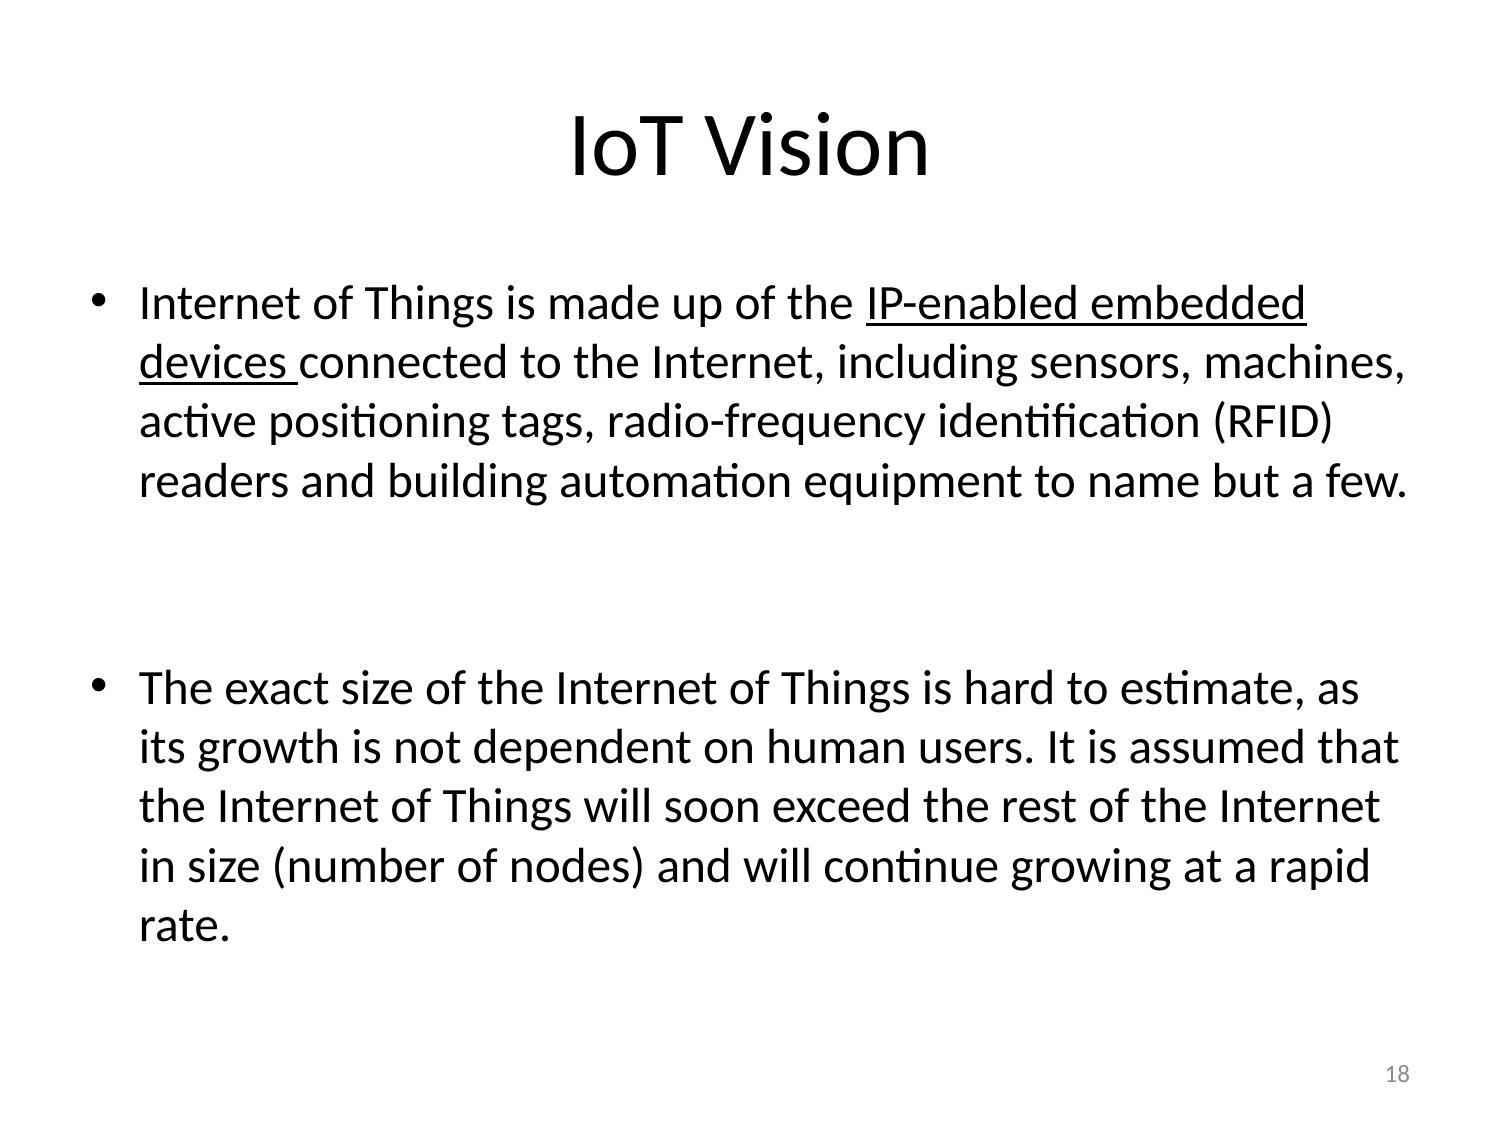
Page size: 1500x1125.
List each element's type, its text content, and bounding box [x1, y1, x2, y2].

title IoT Vision [75, 45, 1425, 233]
slide_number 18 [1074, 1042, 1425, 1103]
list Internet of Things is made up of the IP-enabled embedded devices connected to the Internet, including sensors, machines, active positioning tags, radio-frequency identification (RFID) readers and building automation equipment to name but a few. The exact size of the Internet of Things is hard to estimate, as its growth is not dependent on human users. It is assumed that the Internet of Things will soon exceed the rest of the Internet in size (number of nodes) and will continue growing at a rapid rate. [75, 262, 1425, 1005]
